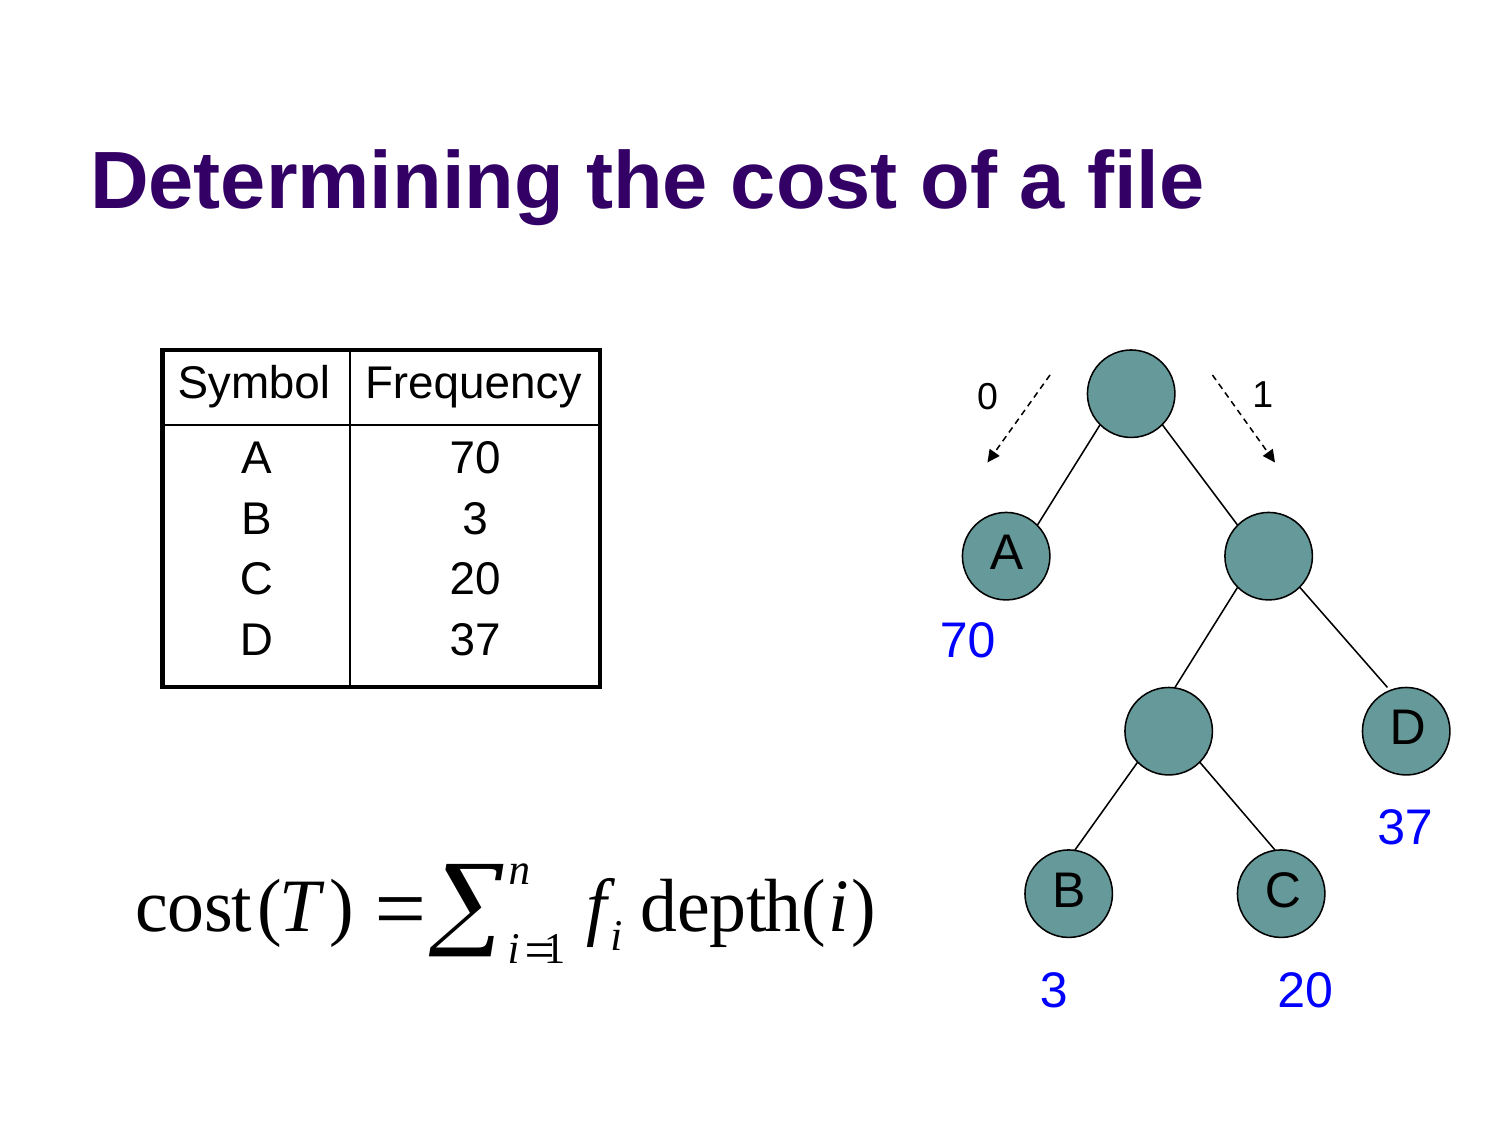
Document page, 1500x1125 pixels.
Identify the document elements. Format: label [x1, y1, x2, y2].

text_box [1237, 362, 1300, 426]
text_box [962, 364, 1025, 426]
table_header [165, 352, 349, 424]
text_box [124, 837, 888, 983]
text_box [1025, 949, 1150, 1025]
text_box [1362, 787, 1488, 863]
text_box [987, 447, 1000, 463]
title [75, 20, 1425, 233]
table_cell [165, 426, 349, 685]
table_cell [351, 426, 598, 685]
table_header [351, 352, 598, 424]
text_box [924, 349, 1450, 938]
text_box [1262, 447, 1276, 463]
text_box [1262, 949, 1388, 1025]
